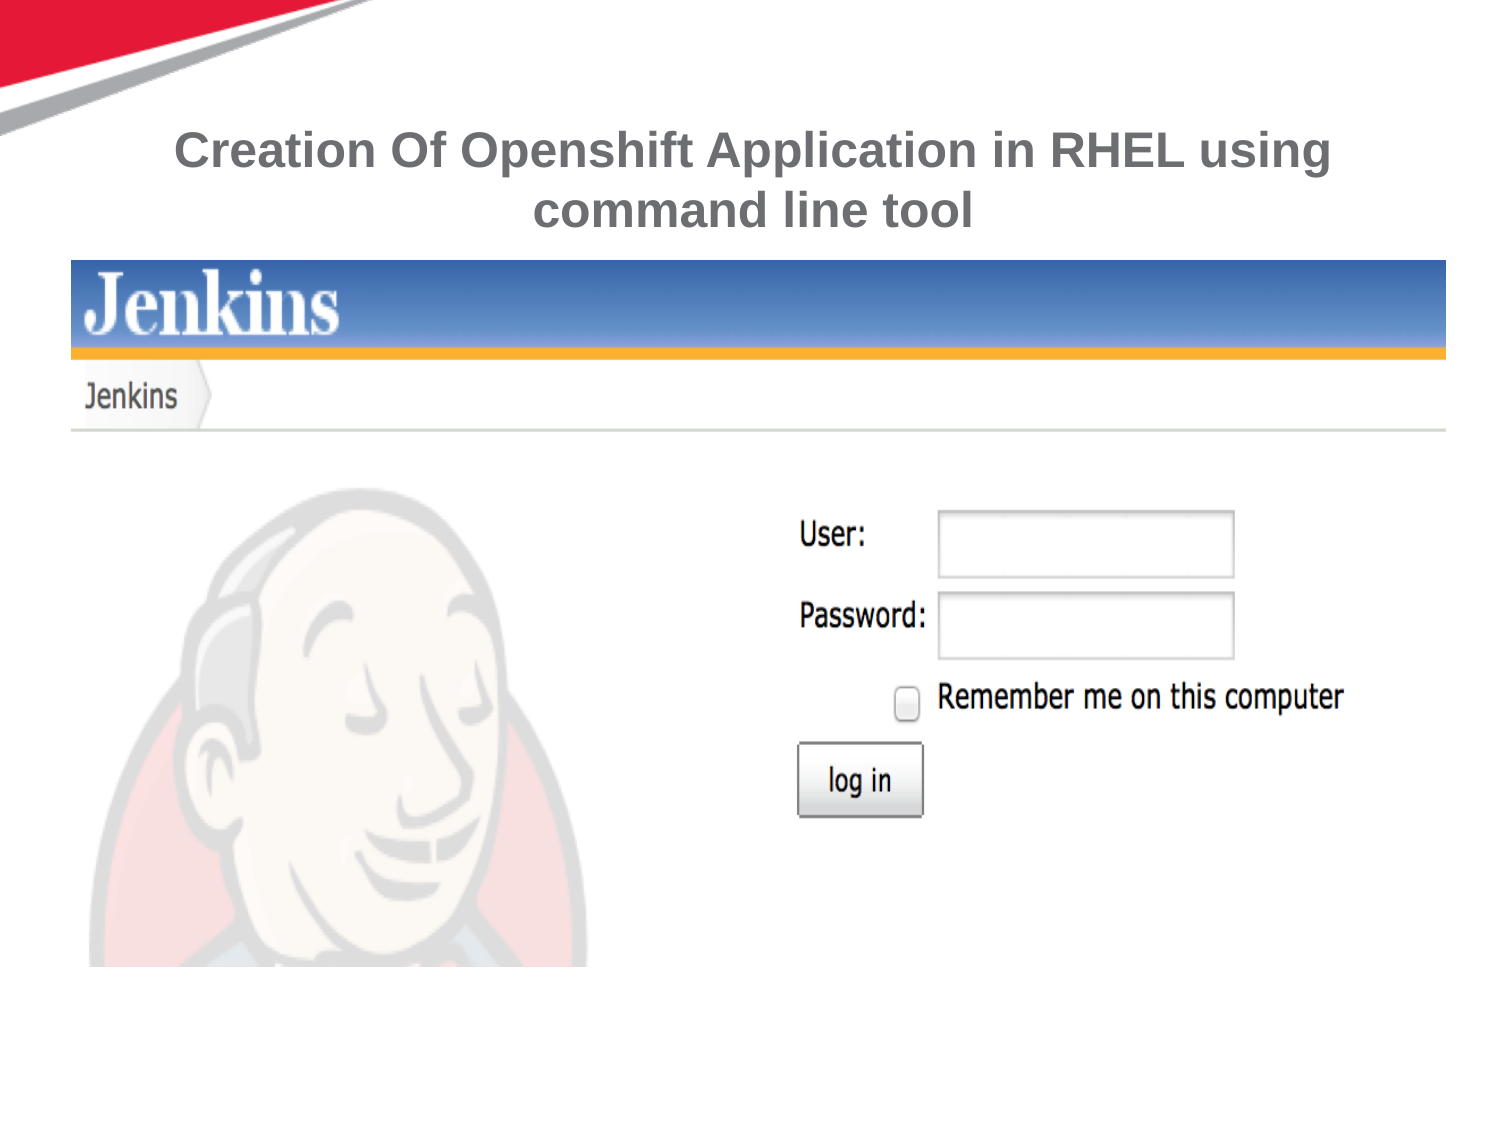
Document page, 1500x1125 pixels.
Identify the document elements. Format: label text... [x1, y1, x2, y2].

picture [0, 0, 373, 136]
title Creation Of Openshift Application in RHEL using command line tool [78, 117, 1429, 199]
picture [71, 259, 1446, 967]
